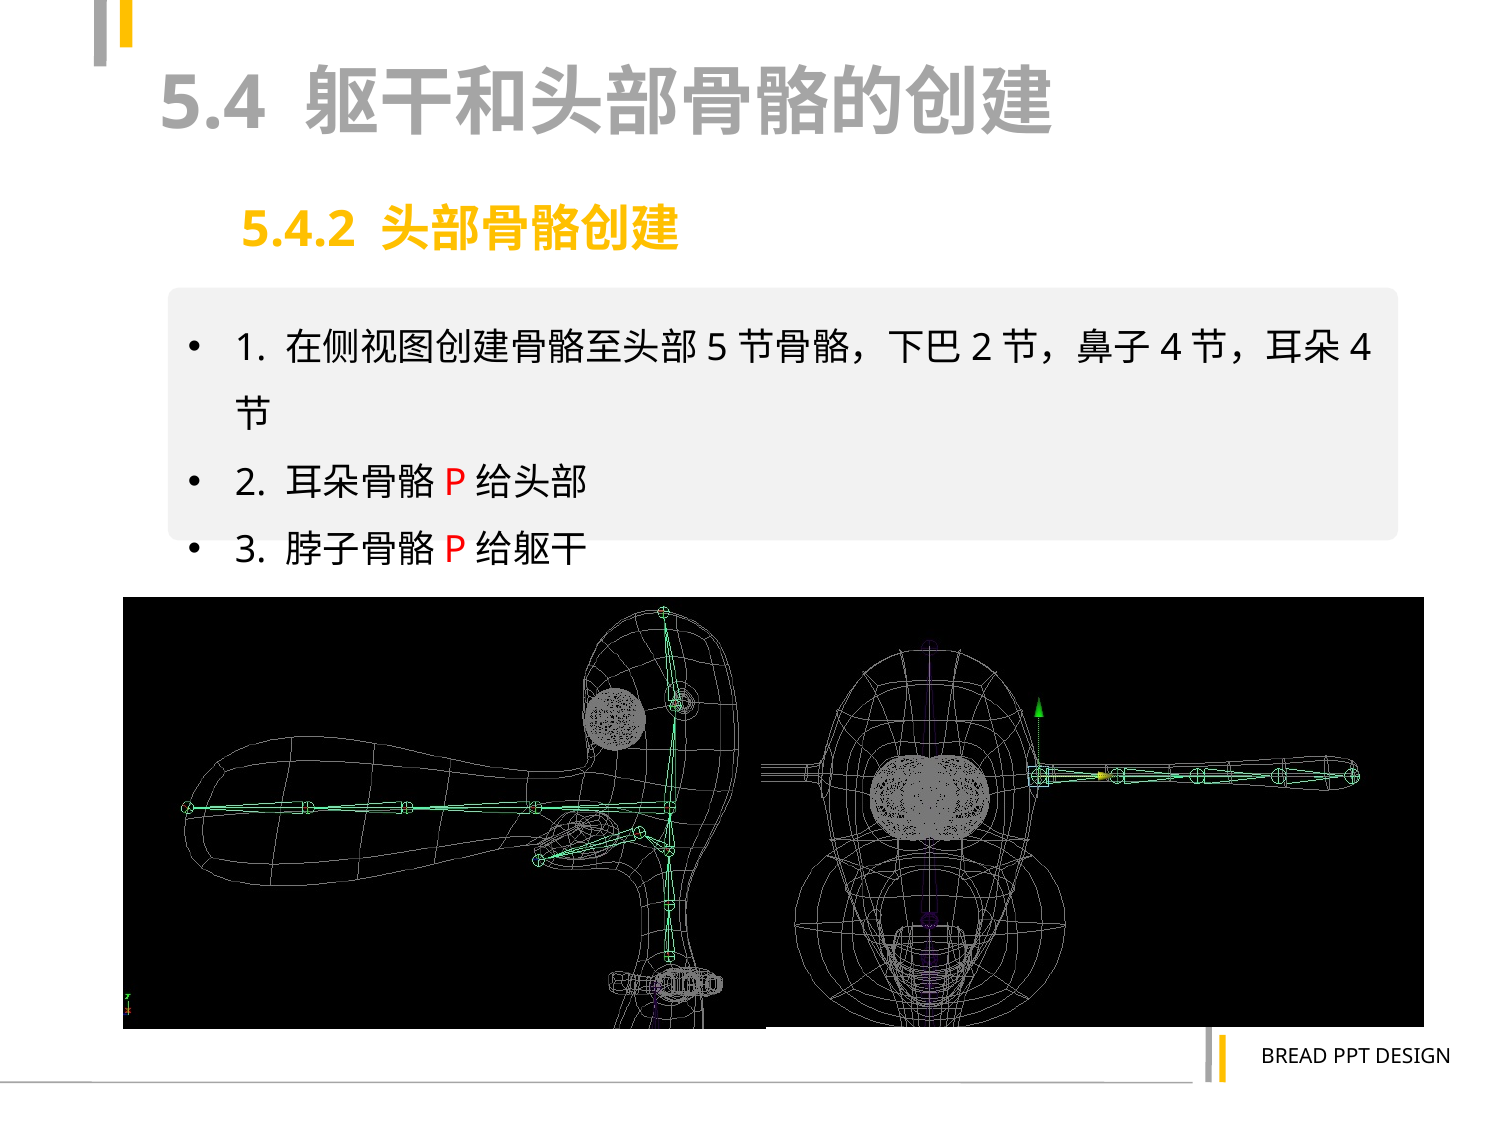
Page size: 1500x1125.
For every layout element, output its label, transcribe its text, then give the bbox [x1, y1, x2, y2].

title 5.4 躯干和头部骨骼的创建 [144, 5, 1495, 193]
text_box 1. 在侧视图创建骨骼至头部5节骨骼，下巴2节，鼻子4节，耳朵4节 2. 耳朵骨骼P给头部 3. 脖子骨骼P给躯干 4. 检查骨骼 [171, 290, 1396, 538]
text_box 5.4.2 头部骨骼创建 [152, 184, 771, 268]
picture [123, 597, 1424, 1029]
